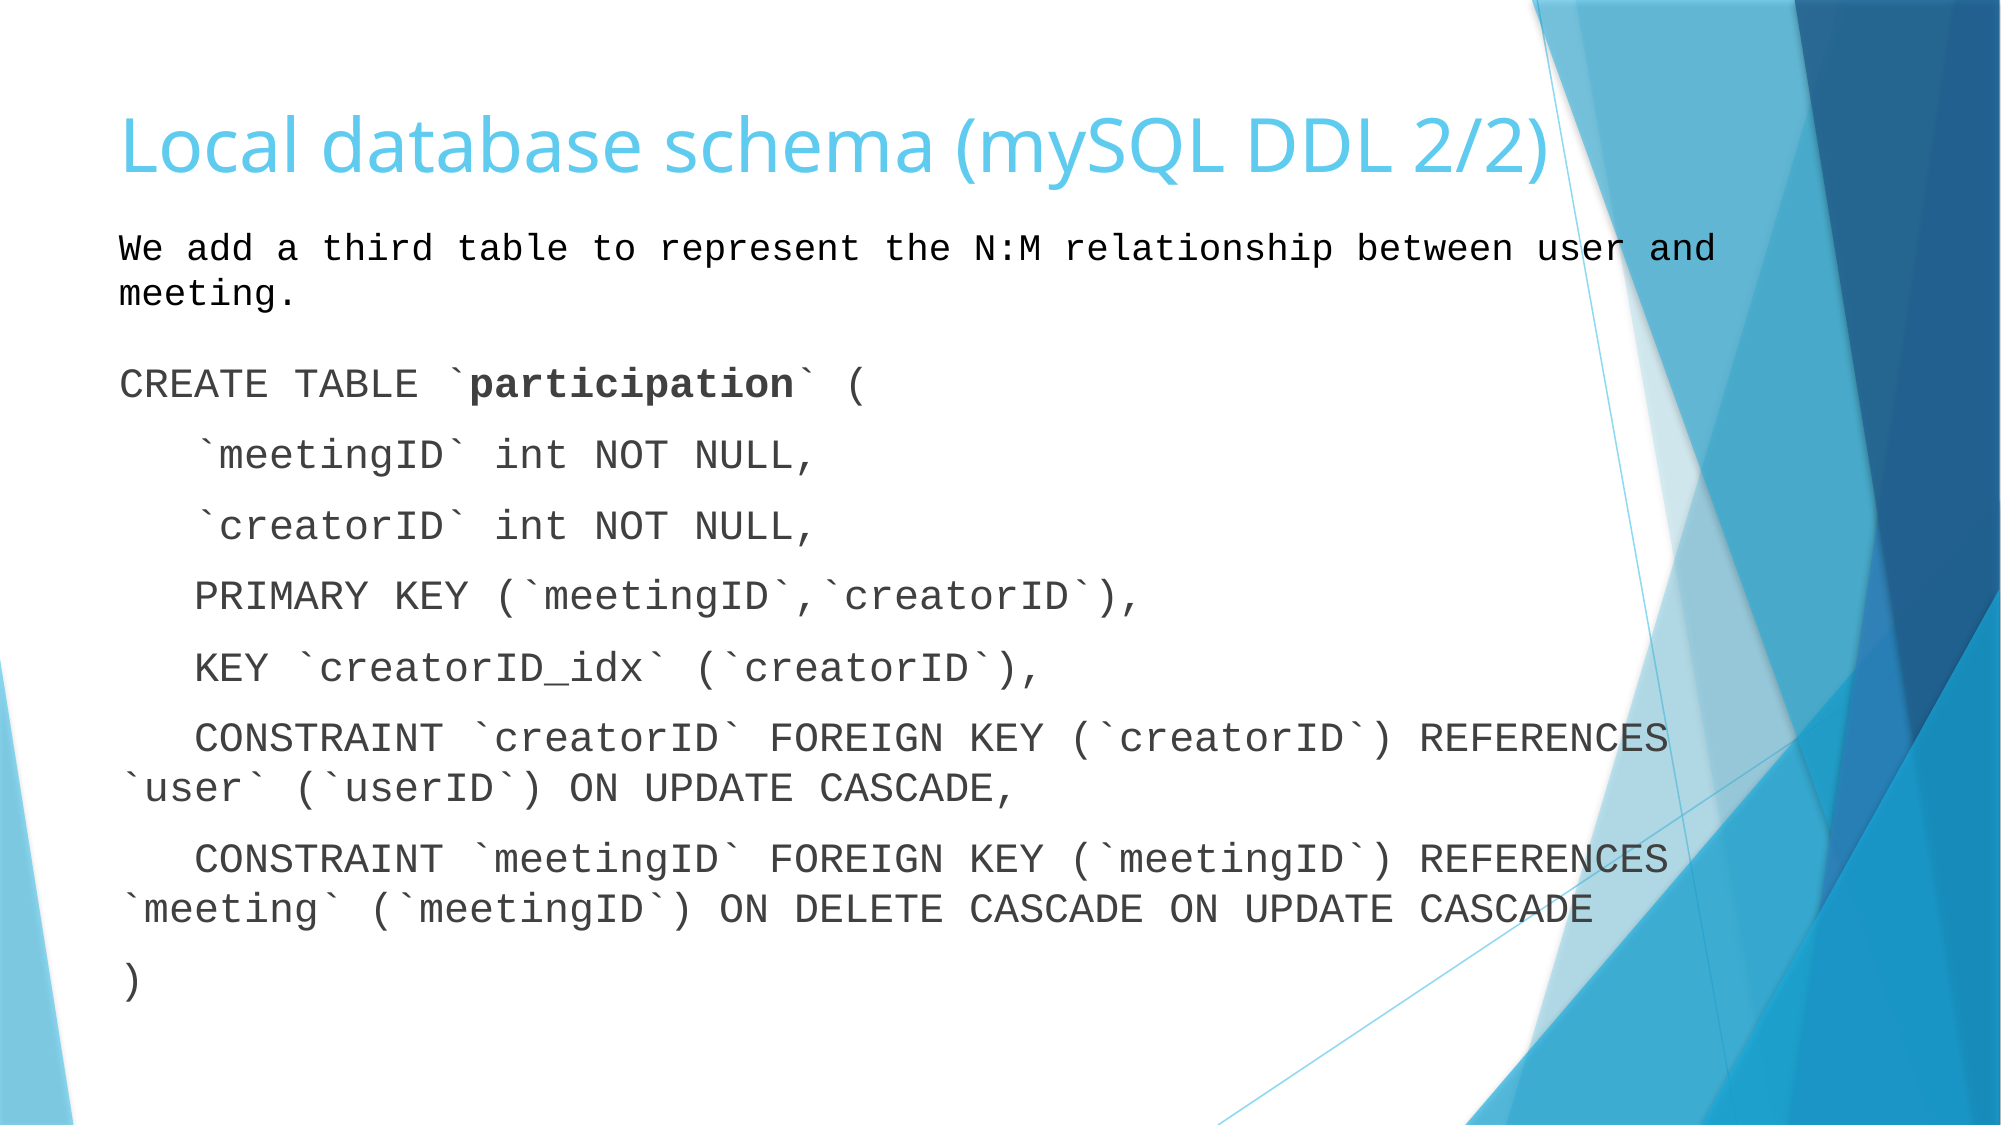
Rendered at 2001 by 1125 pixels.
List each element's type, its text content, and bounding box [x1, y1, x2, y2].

title Local database schema (mySQL DDL 2/2) [104, 89, 1896, 307]
text_box We add a third table to represent the N:M relationship between user and meeting. [104, 215, 1812, 366]
list CREATE TABLE `participation` ( `meetingID` int NOT NULL, `creatorID` int NOT NULL, PRIMARY KEY (`meetingID`,`creatorID`), KEY `creatorID_idx` (`creatorID`), CONSTRAINT `creatorID` FOREIGN KEY (`creatorID`) REFERENCES `user` (`userID`) ON UPDATE CASCADE, CONSTRAINT `meetingID` FOREIGN KEY (`meetingID`) REFERENCES `meeting` (`meetingID`) ON DELETE CASCADE ON UPDATE CASCADE ) [104, 348, 1830, 1125]
